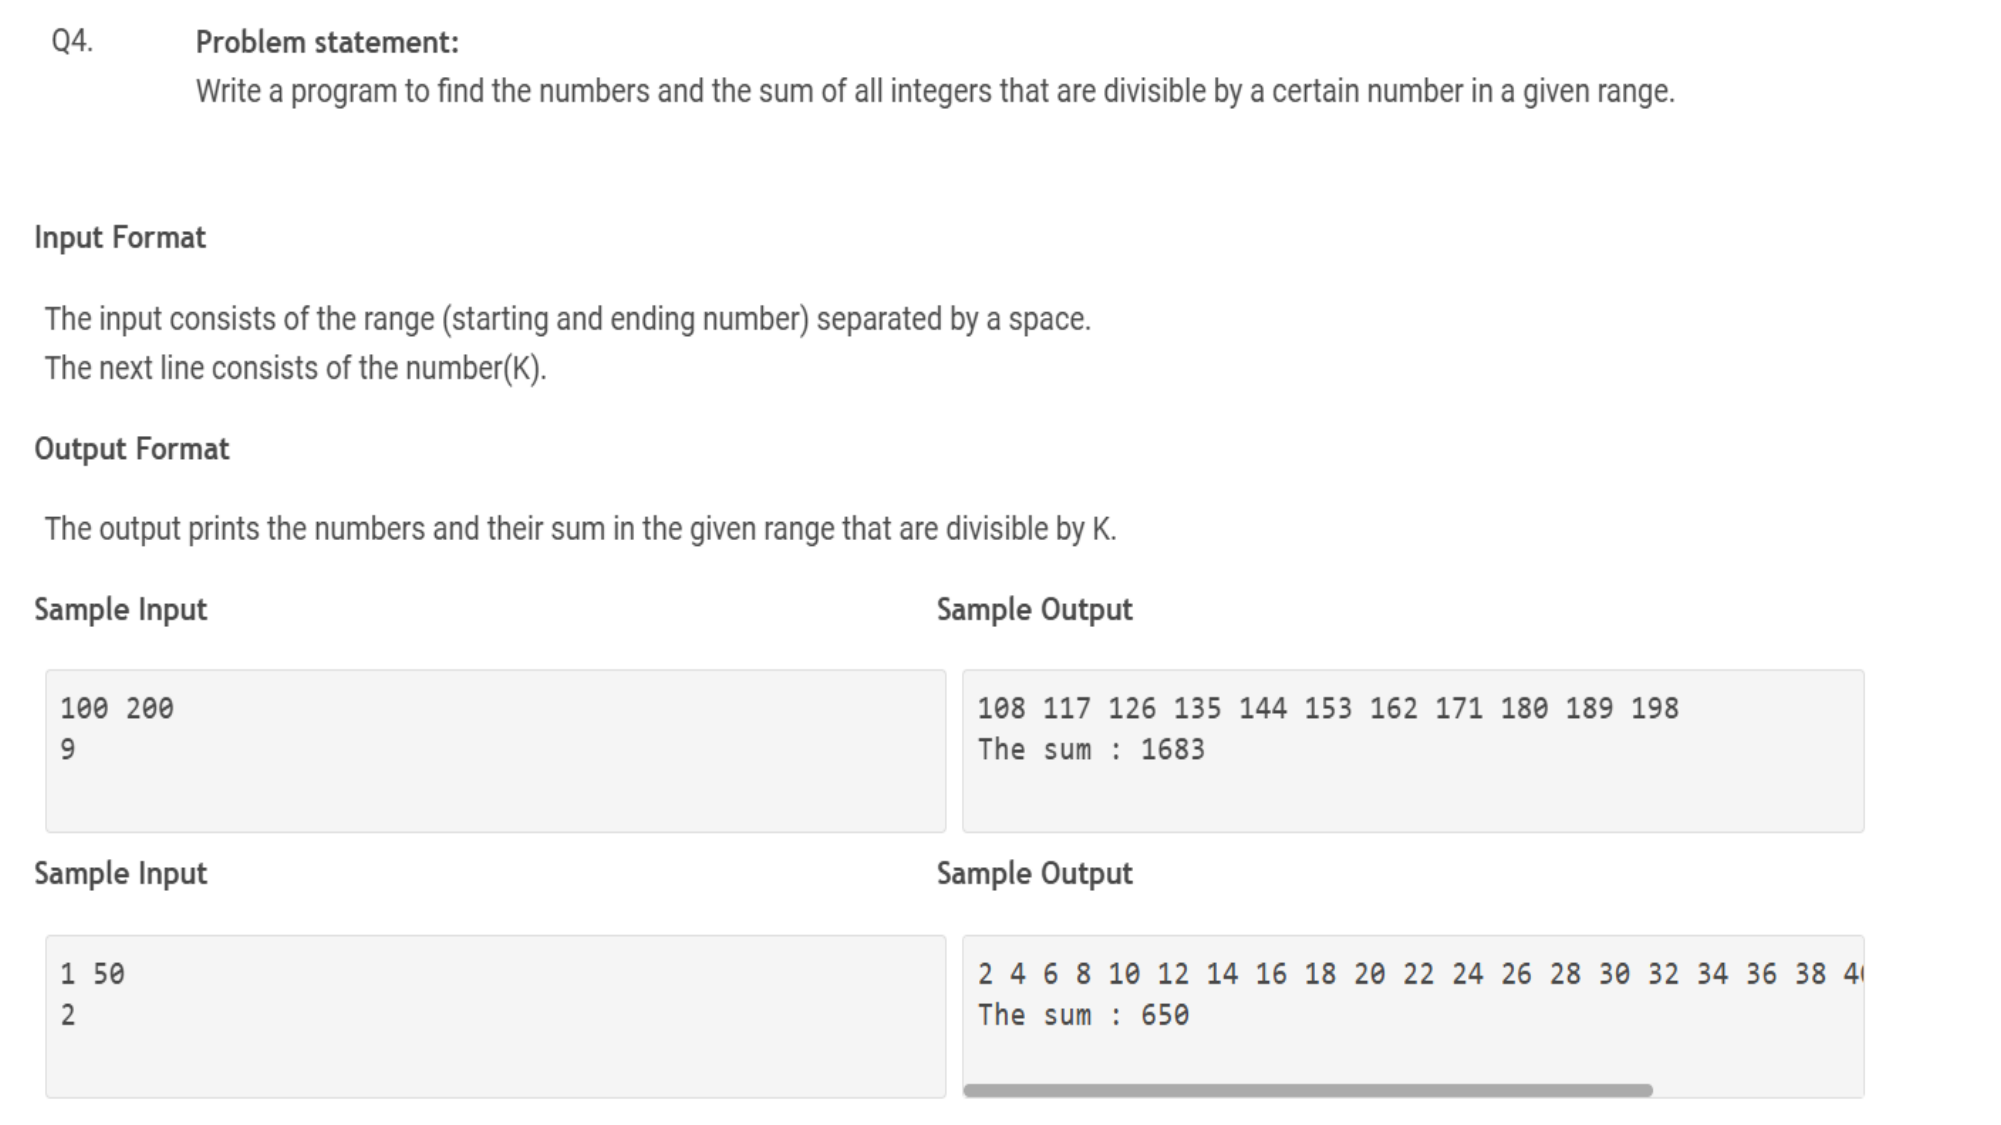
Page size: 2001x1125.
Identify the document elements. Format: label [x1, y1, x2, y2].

list [0, 0, 1949, 1122]
